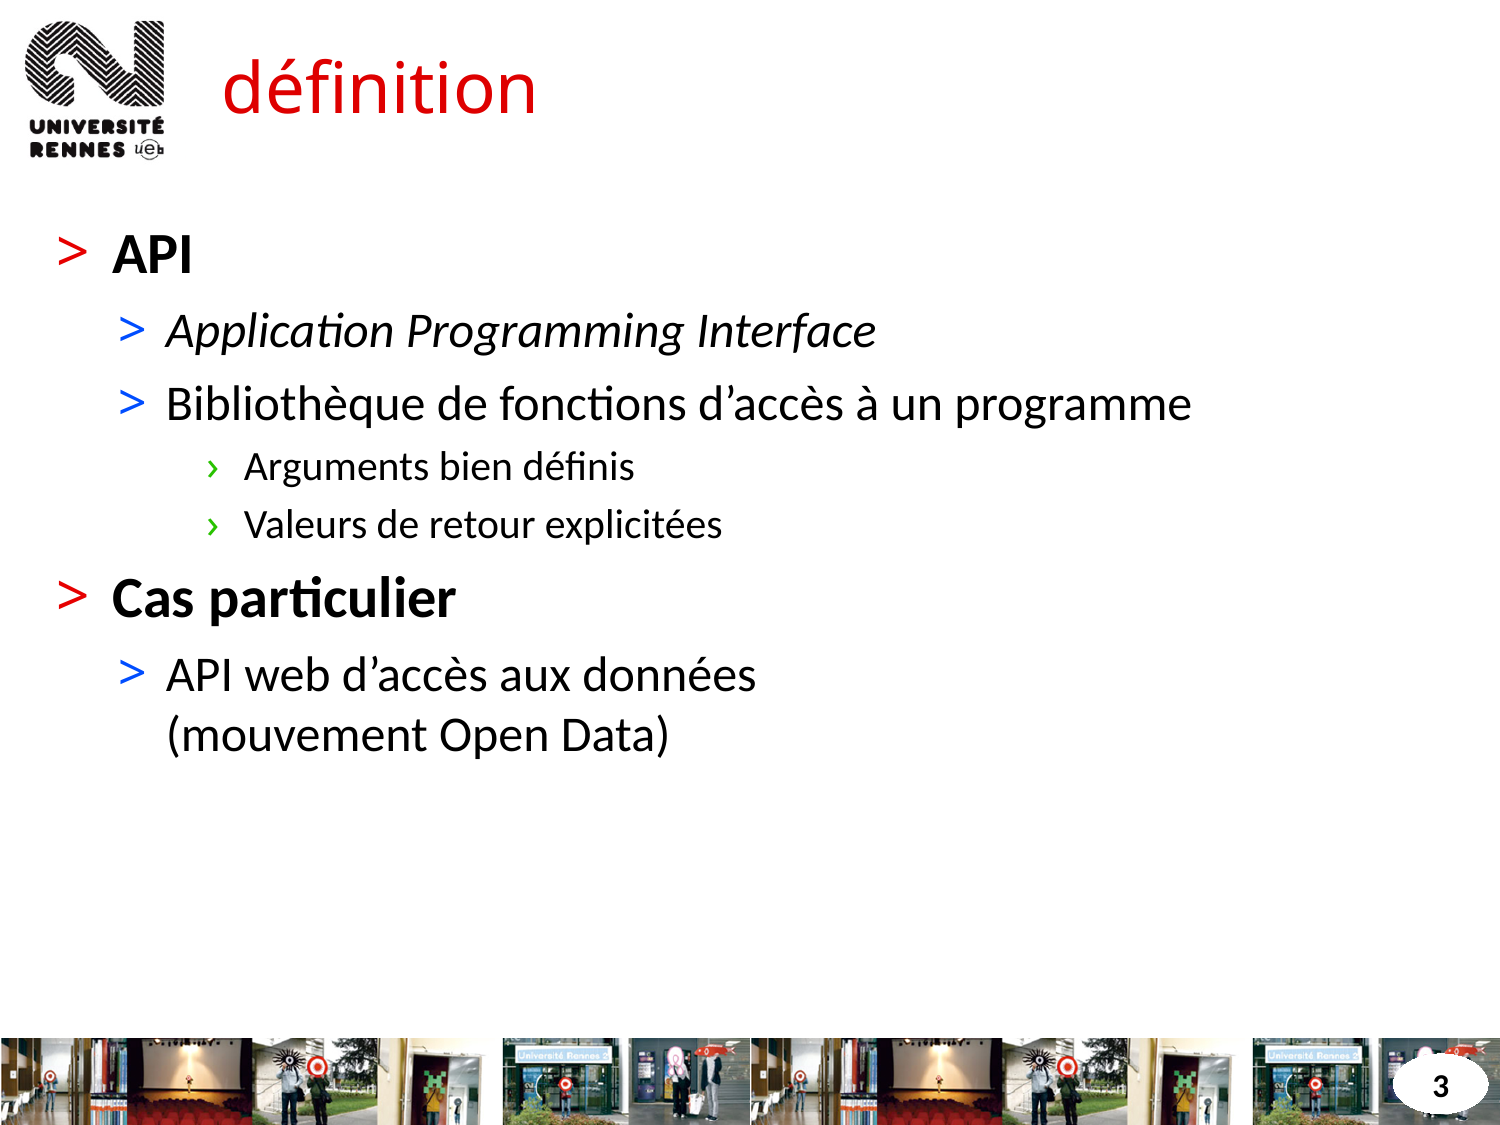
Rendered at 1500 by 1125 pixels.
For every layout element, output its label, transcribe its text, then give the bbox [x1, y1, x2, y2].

title définition [206, 2, 1471, 169]
slide_number 3 [1393, 1053, 1489, 1114]
picture [0, 0, 186, 169]
list API Application Programming Interface Bibliothèque de fonctions d’accès à un programme Arguments bien définis Valeurs de retour explicitées Cas particulier API web d’accès aux données (mouvement Open Data) [41, 208, 1471, 1012]
picture [0, 1038, 1500, 1125]
